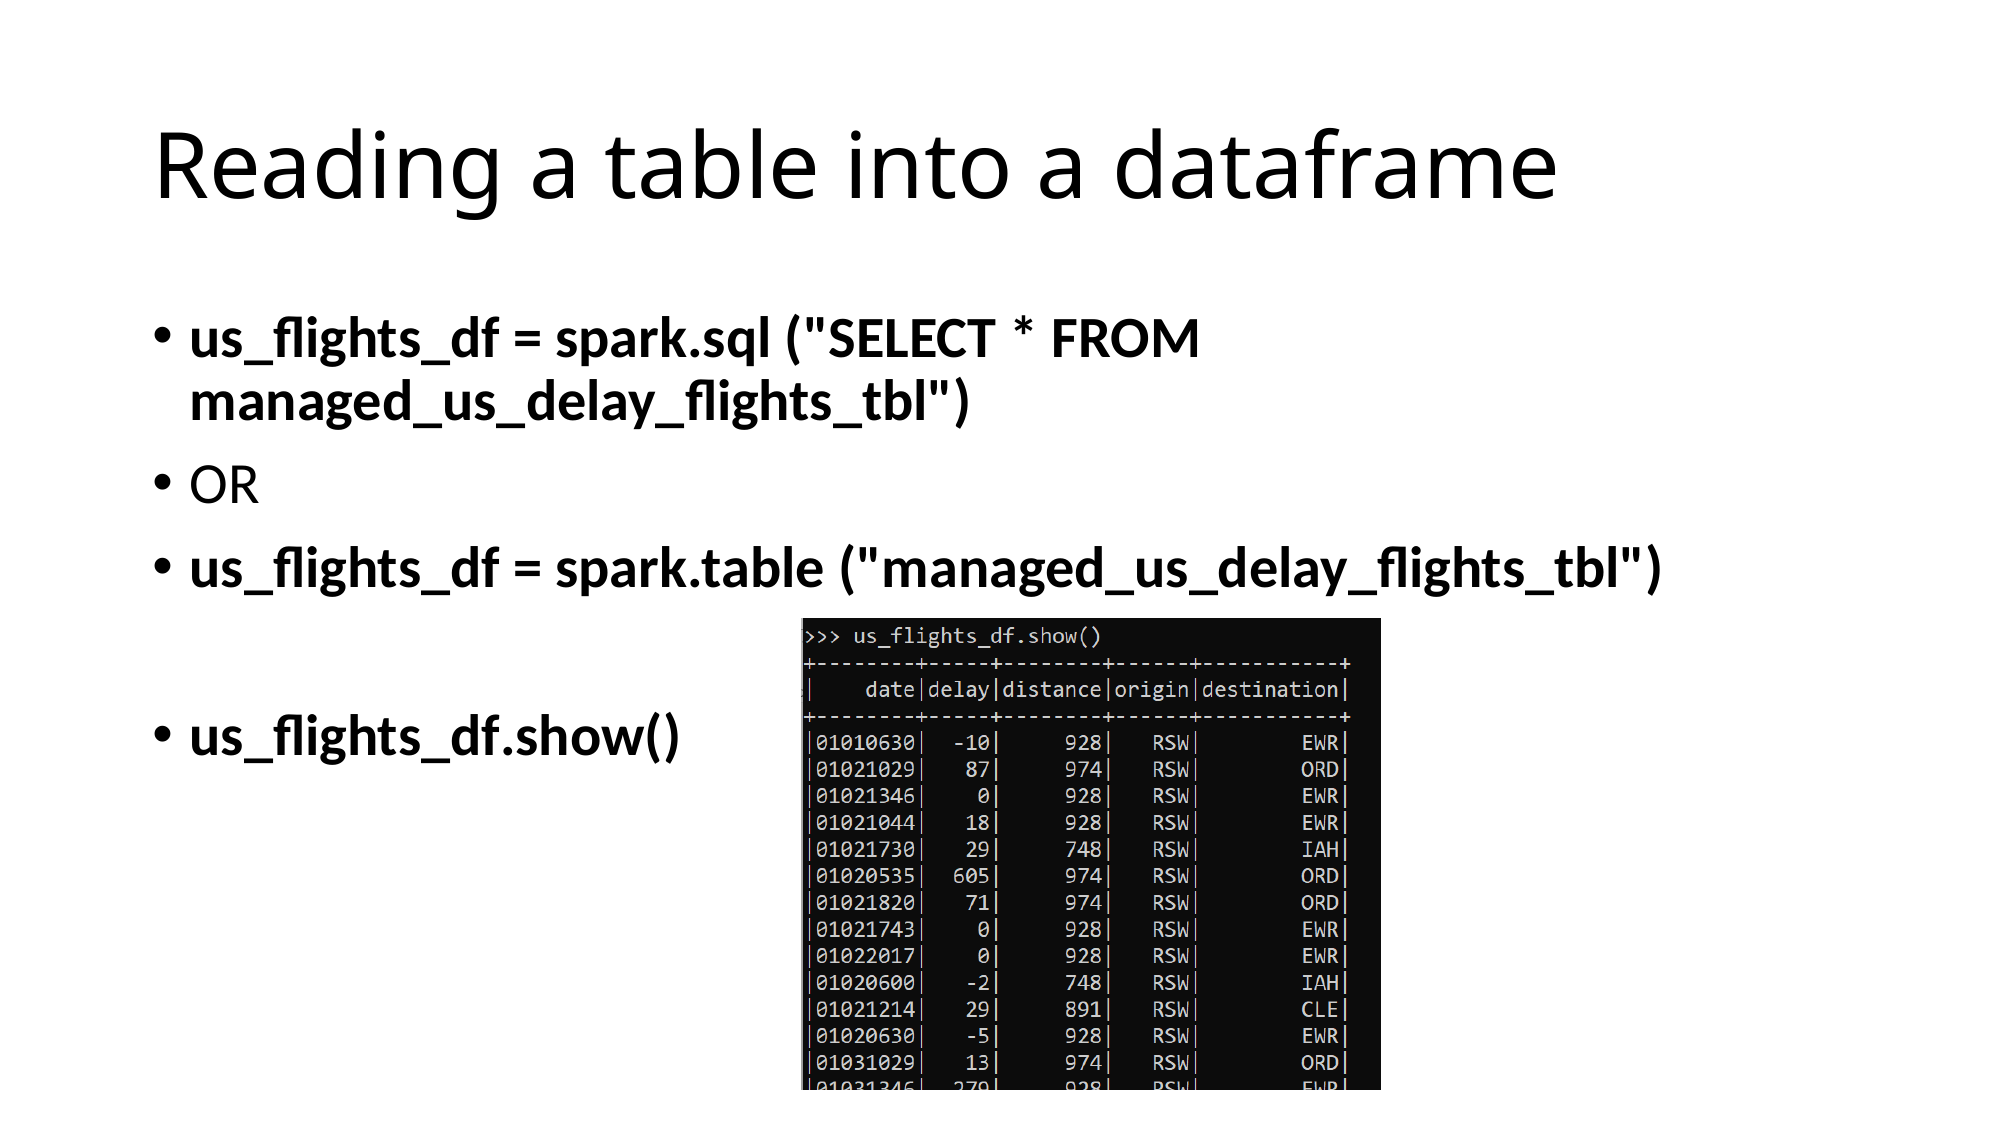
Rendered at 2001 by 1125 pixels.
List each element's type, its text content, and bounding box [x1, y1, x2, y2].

list us_flights_df = spark.sql ("SELECT * FROM managed_us_delay_flights_tbl") OR us_flights_df = spark.table ("managed_us_delay_flights_tbl") us_flights_df.show() [137, 299, 1863, 1014]
title Reading a table into a dataframe [137, 59, 1863, 278]
picture [801, 618, 1381, 1091]
